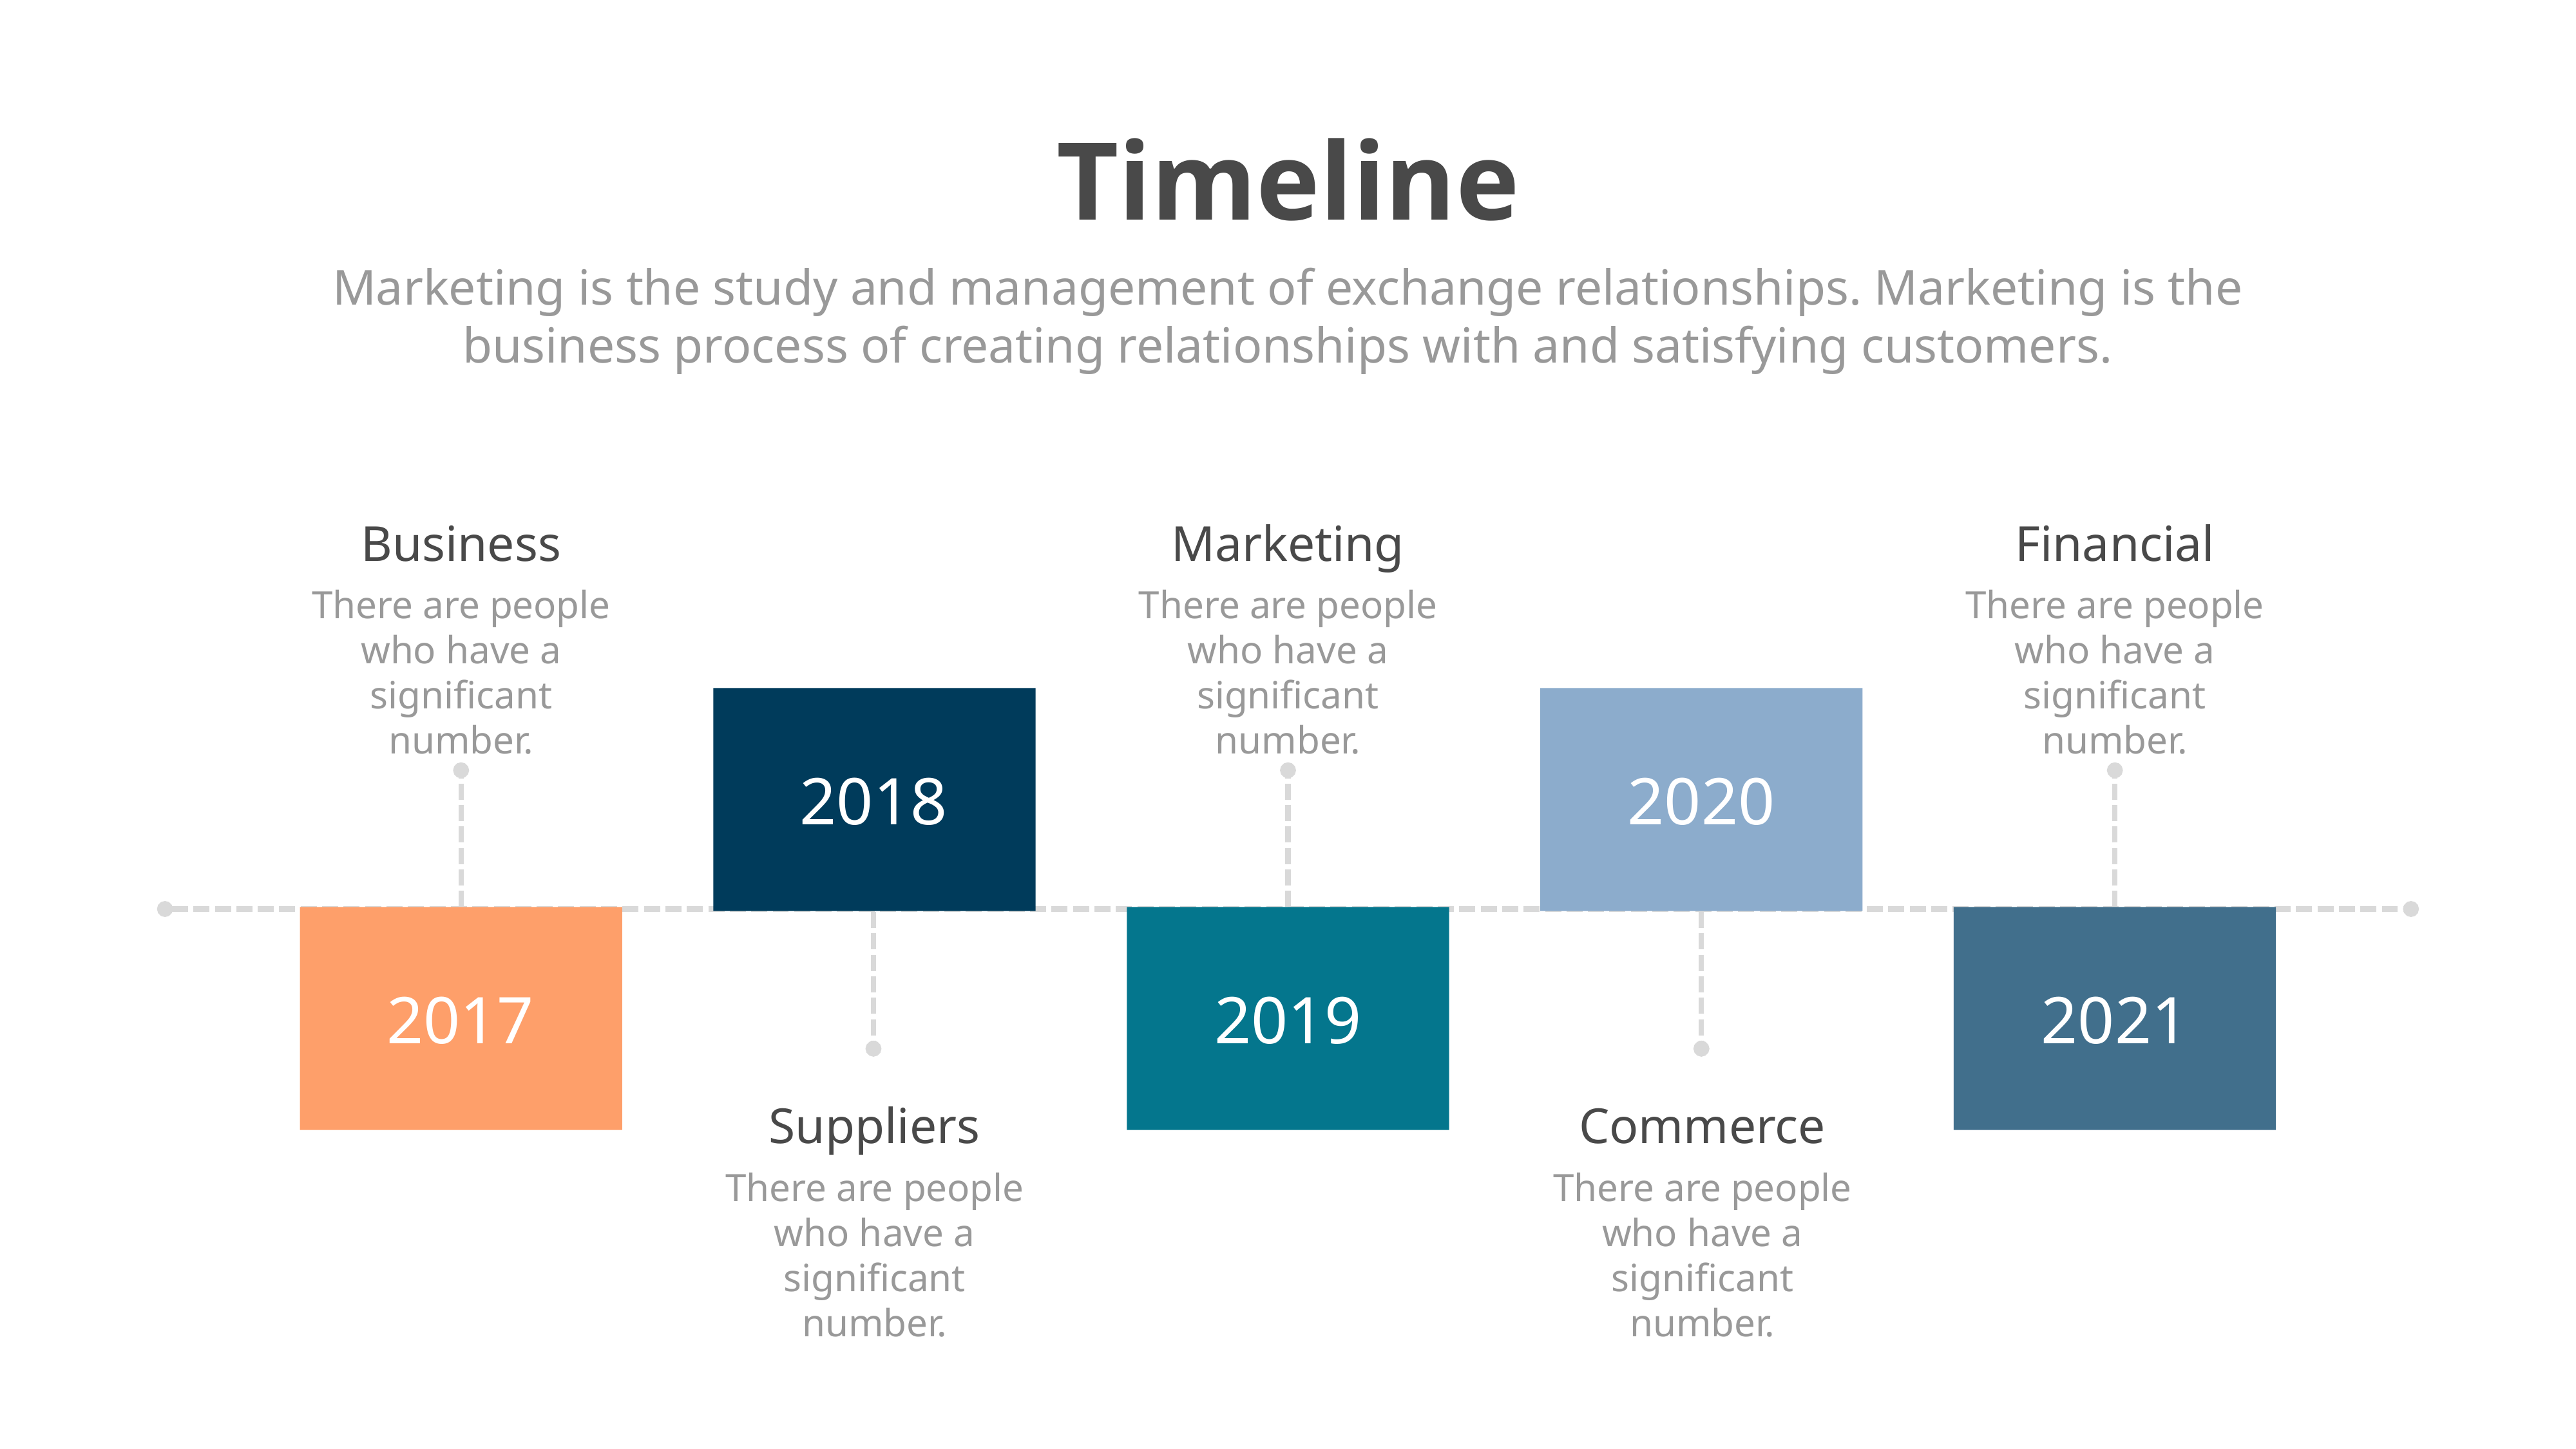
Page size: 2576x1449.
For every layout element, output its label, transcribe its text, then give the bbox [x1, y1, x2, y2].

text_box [300, 688, 2276, 1130]
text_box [1526, 912, 1878, 1305]
text_box Timeline [1047, 108, 1529, 247]
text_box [1112, 507, 1464, 907]
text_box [285, 507, 637, 907]
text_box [1939, 507, 2291, 907]
text_box Marketing is the study and management of exchange relationships. Marketing is the business process of creating relationships with and satisfying customers. [281, 251, 2295, 377]
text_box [698, 912, 1051, 1305]
